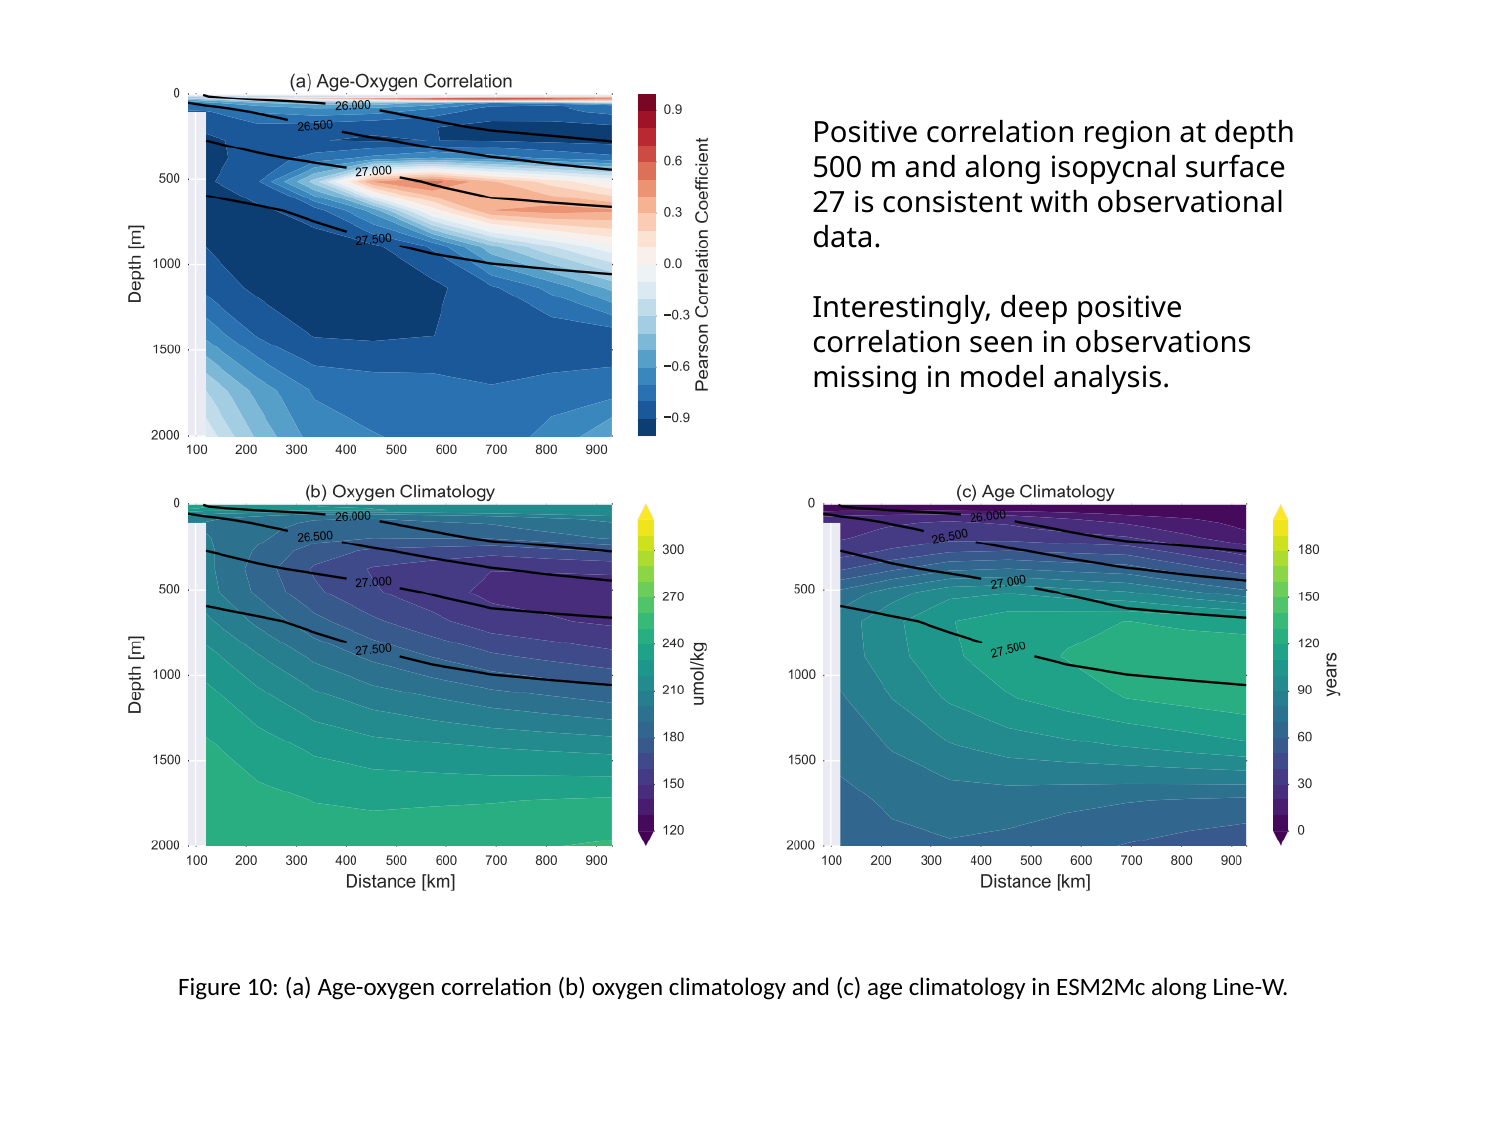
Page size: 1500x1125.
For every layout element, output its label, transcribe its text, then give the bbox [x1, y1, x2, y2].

text_box Figure 10: (a) Age-oxygen correlation (b) oxygen climatology and (c) age climatology in ESM2Mc along Line-W. [163, 962, 1384, 1008]
picture [0, 0, 1500, 938]
